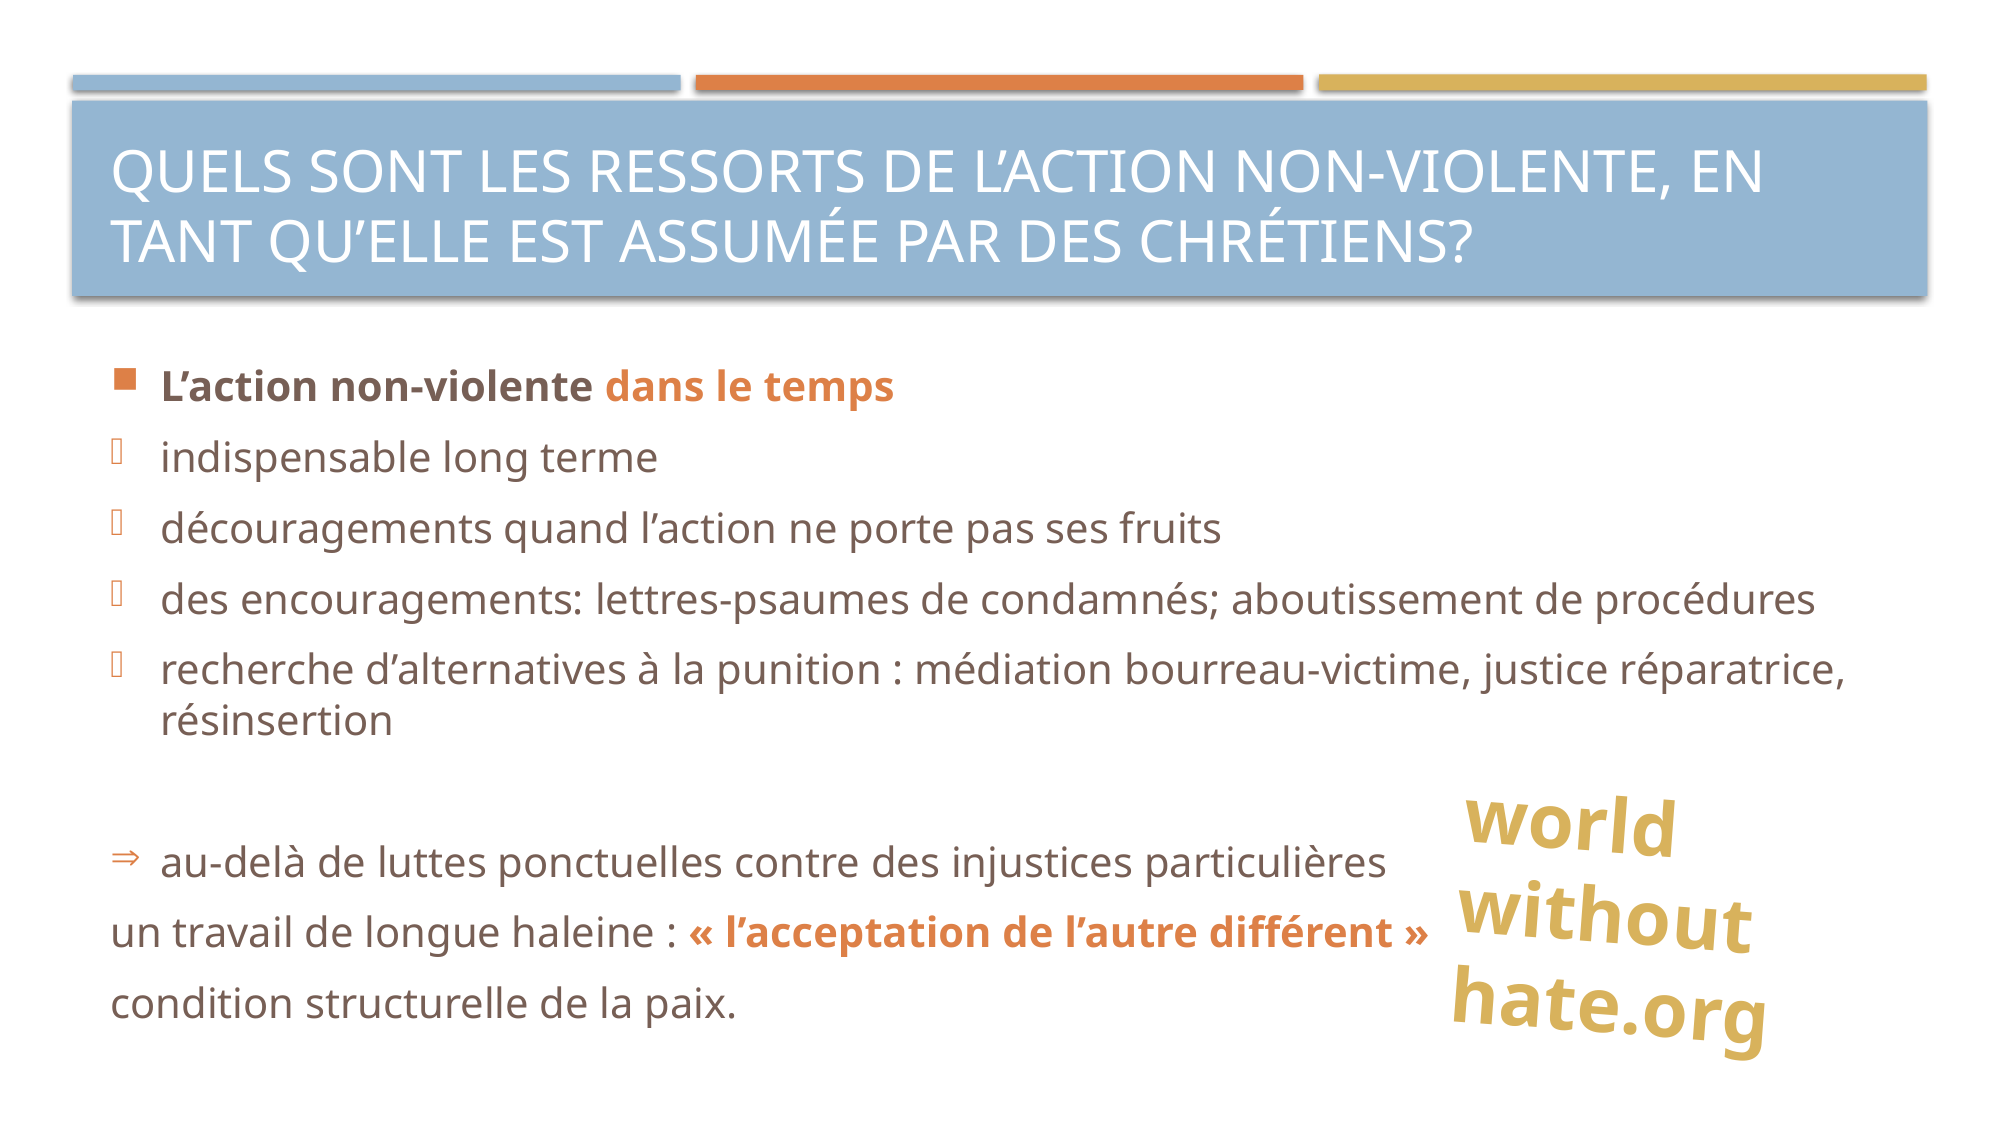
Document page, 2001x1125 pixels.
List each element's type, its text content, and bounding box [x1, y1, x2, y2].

title Quels sont les ressorts de l’action non-violente, en tant qu’elle est assumée par des chrétiens? [95, 115, 1905, 282]
list L’action non-violente dans le temps indispensable long terme découragements quand l’action ne porte pas ses fruits des encouragements: lettres-psaumes de condamnés; aboutissement de procédures recherche d’alternatives à la punition : médiation bourreau-victime, justice réparatrice, résinsertion au-delà de luttes ponctuelles contre des injustices particulières un travail de longue haleine : « l’acceptation de l’autre différent » condition structurelle de la paix. [95, 334, 1905, 1053]
text_box world without hate.org [1432, 758, 1822, 1071]
